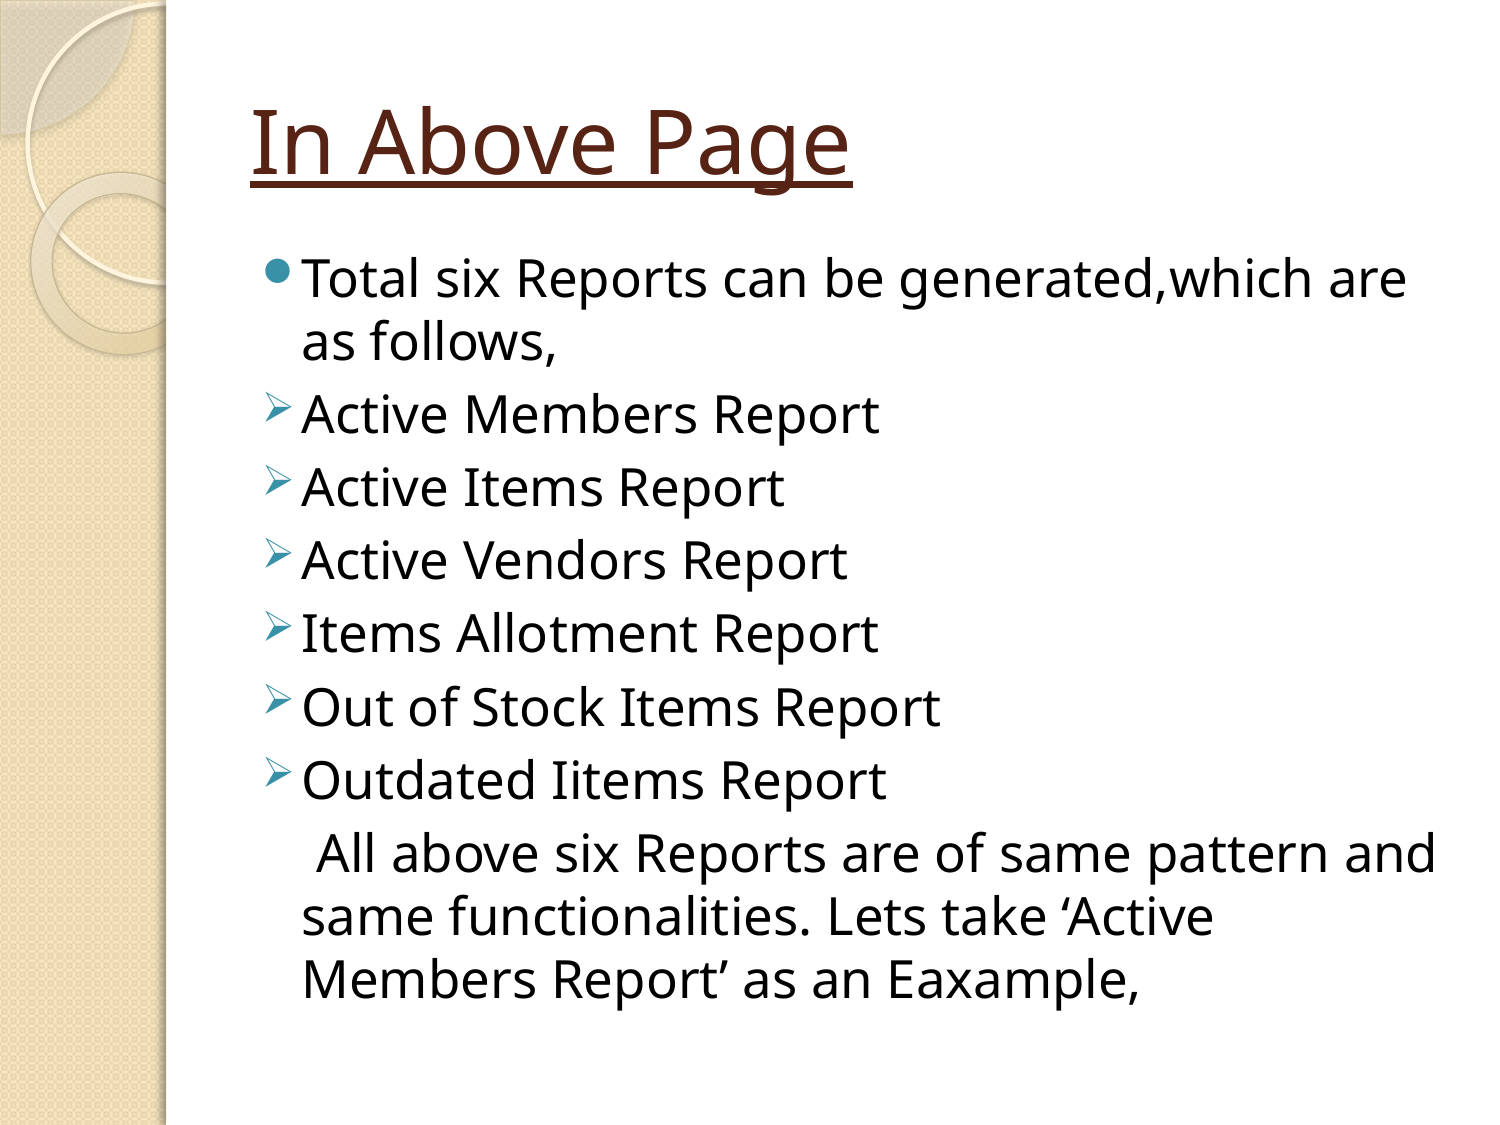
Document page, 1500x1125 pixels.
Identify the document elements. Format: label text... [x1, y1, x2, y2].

list Total six Reports can be generated,which are as follows, Active Members Report Active Items Report Active Vendors Report Items Allotment Report Out of Stock Items Report Outdated Iitems Report All above six Reports are of same pattern and same functionalities. Lets take ‘Active Members Report’ as an Eaxample, [235, 237, 1466, 1025]
title In Above Page [235, 45, 1466, 233]
